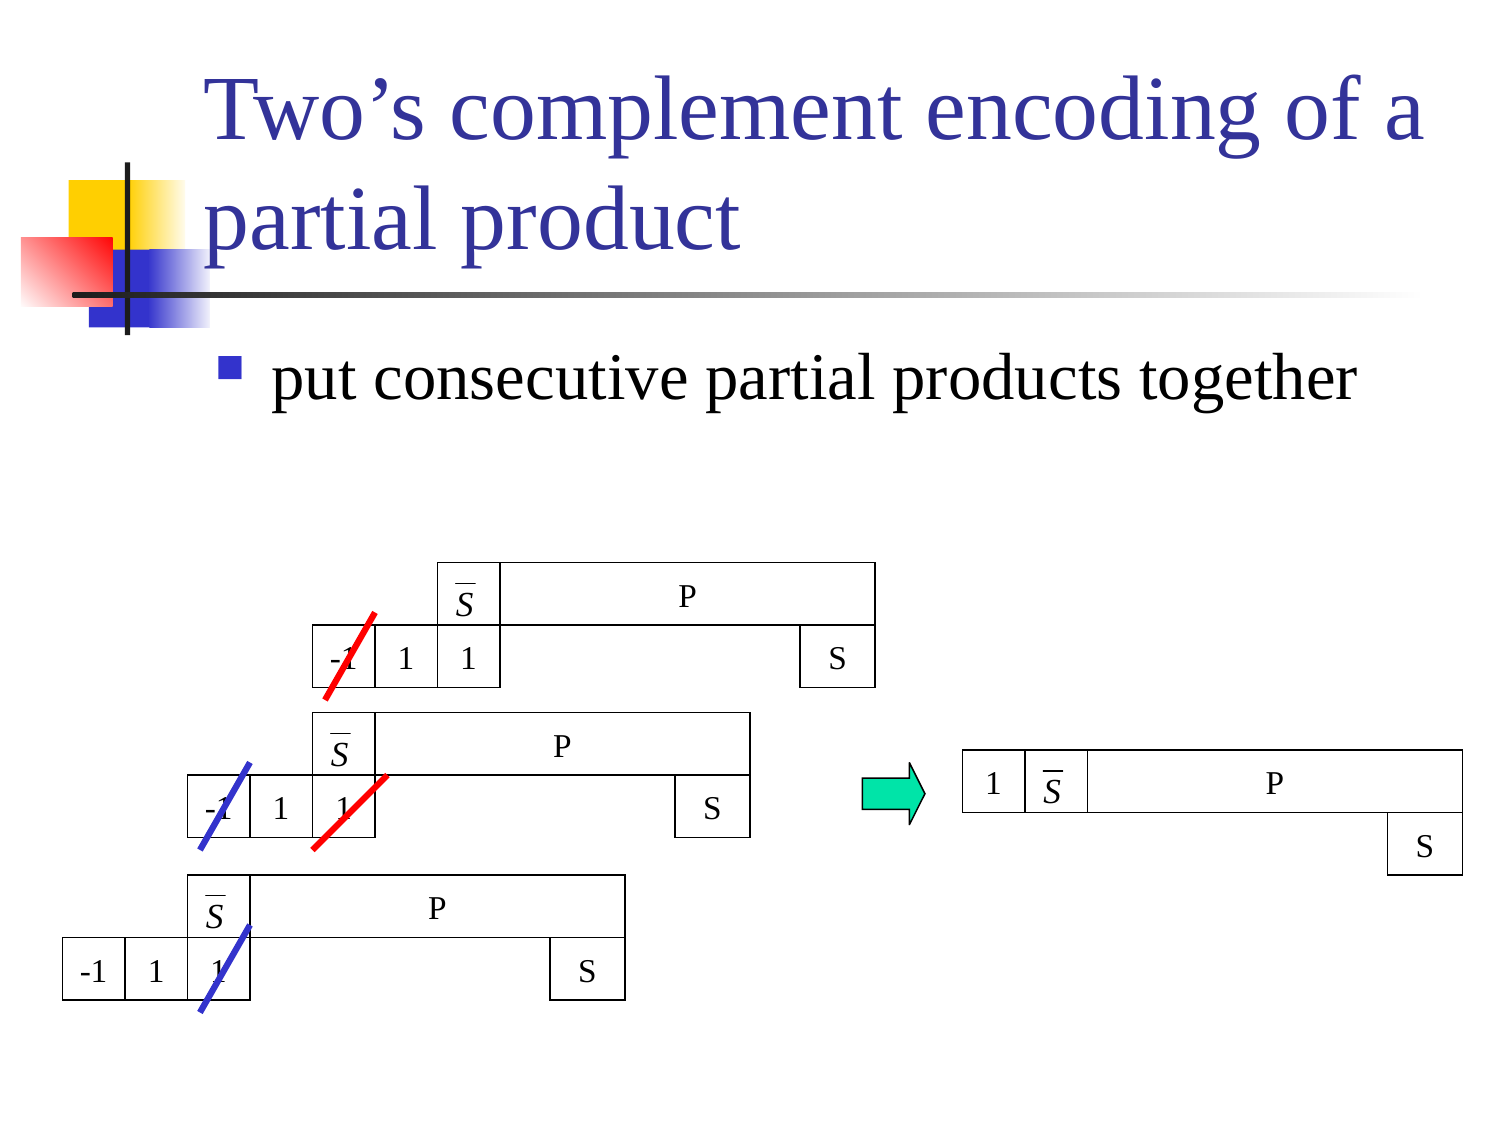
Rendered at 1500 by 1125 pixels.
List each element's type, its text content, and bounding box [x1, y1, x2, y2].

text_box [862, 762, 925, 825]
title Two’s complement encoding of a partial product [188, 35, 1468, 275]
list put consecutive partial products together [200, 324, 1475, 432]
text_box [62, 874, 625, 1001]
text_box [187, 712, 750, 838]
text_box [962, 749, 1463, 875]
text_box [312, 562, 875, 688]
